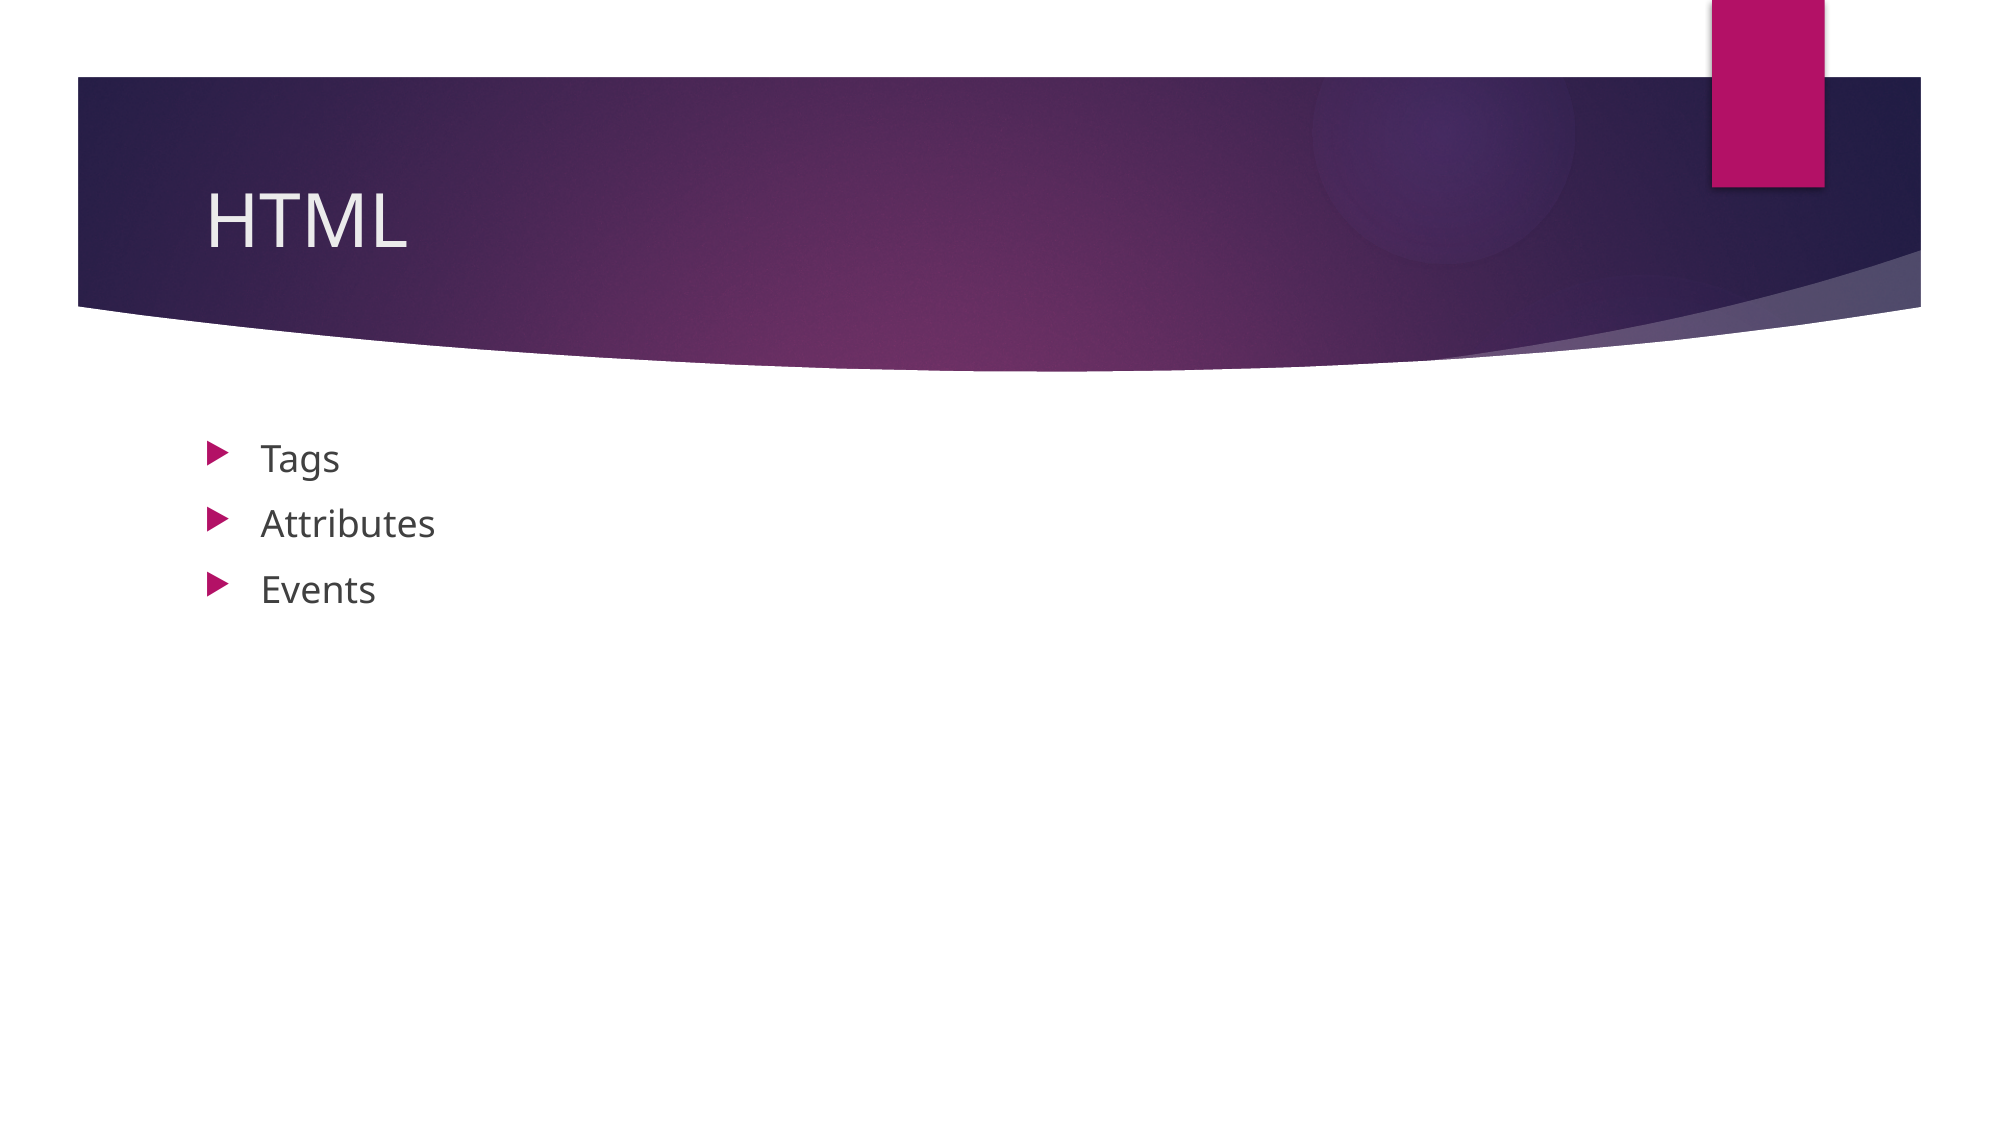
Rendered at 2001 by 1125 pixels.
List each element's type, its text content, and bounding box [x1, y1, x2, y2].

title HTML [189, 159, 1627, 276]
list Tags Attributes Events [189, 427, 1638, 988]
